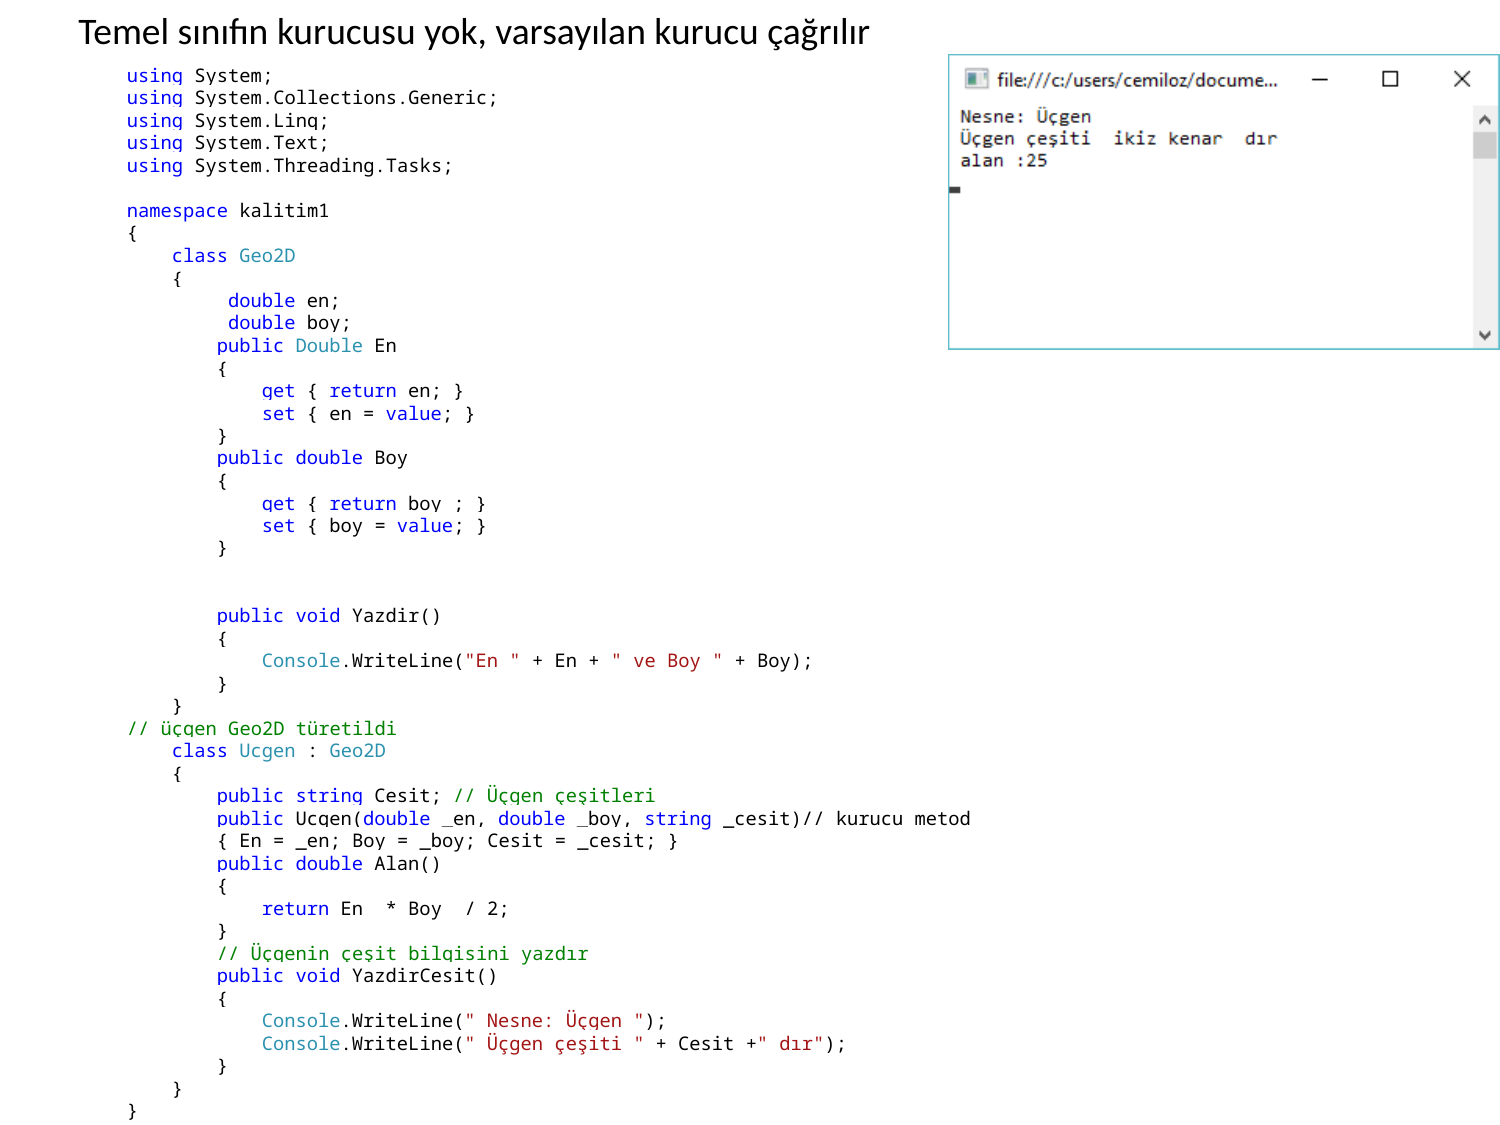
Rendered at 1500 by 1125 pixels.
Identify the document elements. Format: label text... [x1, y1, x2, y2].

picture [948, 54, 1500, 351]
text_box Temel sınıfın kurucusu yok, varsayılan kurucu çağrılır [63, 0, 886, 60]
text_box using System; using System.Collections.Generic; using System.Linq; using System.Text; using System.Threading.Tasks; namespace kalitim1 { class Geo2D { double en; double boy; public Double En { get { return en; } set { en = value; } } public double Boy { get { return boy ; } set { boy = value; } } public void Yazdir() { Console.WriteLine("En " + En + " ve Boy " + Boy); } } // üçgen Geo2D türetildi class Ucgen : Geo2D { public string Cesit; // Üçgen çeşitleri public Ucgen(double _en, double _boy, string _cesit)// kurucu metod { En = _en; Boy = _boy; Cesit = _cesit; } public double Alan() { return En * Boy / 2; } // Üçgenin çeşit bilgisini yazdır public void YazdirCesit() { Console.WriteLine(" Nesne: Üçgen "); Console.WriteLine(" Üçgen çeşiti " + Cesit +" dır"); } } } [112, 56, 1114, 1125]
